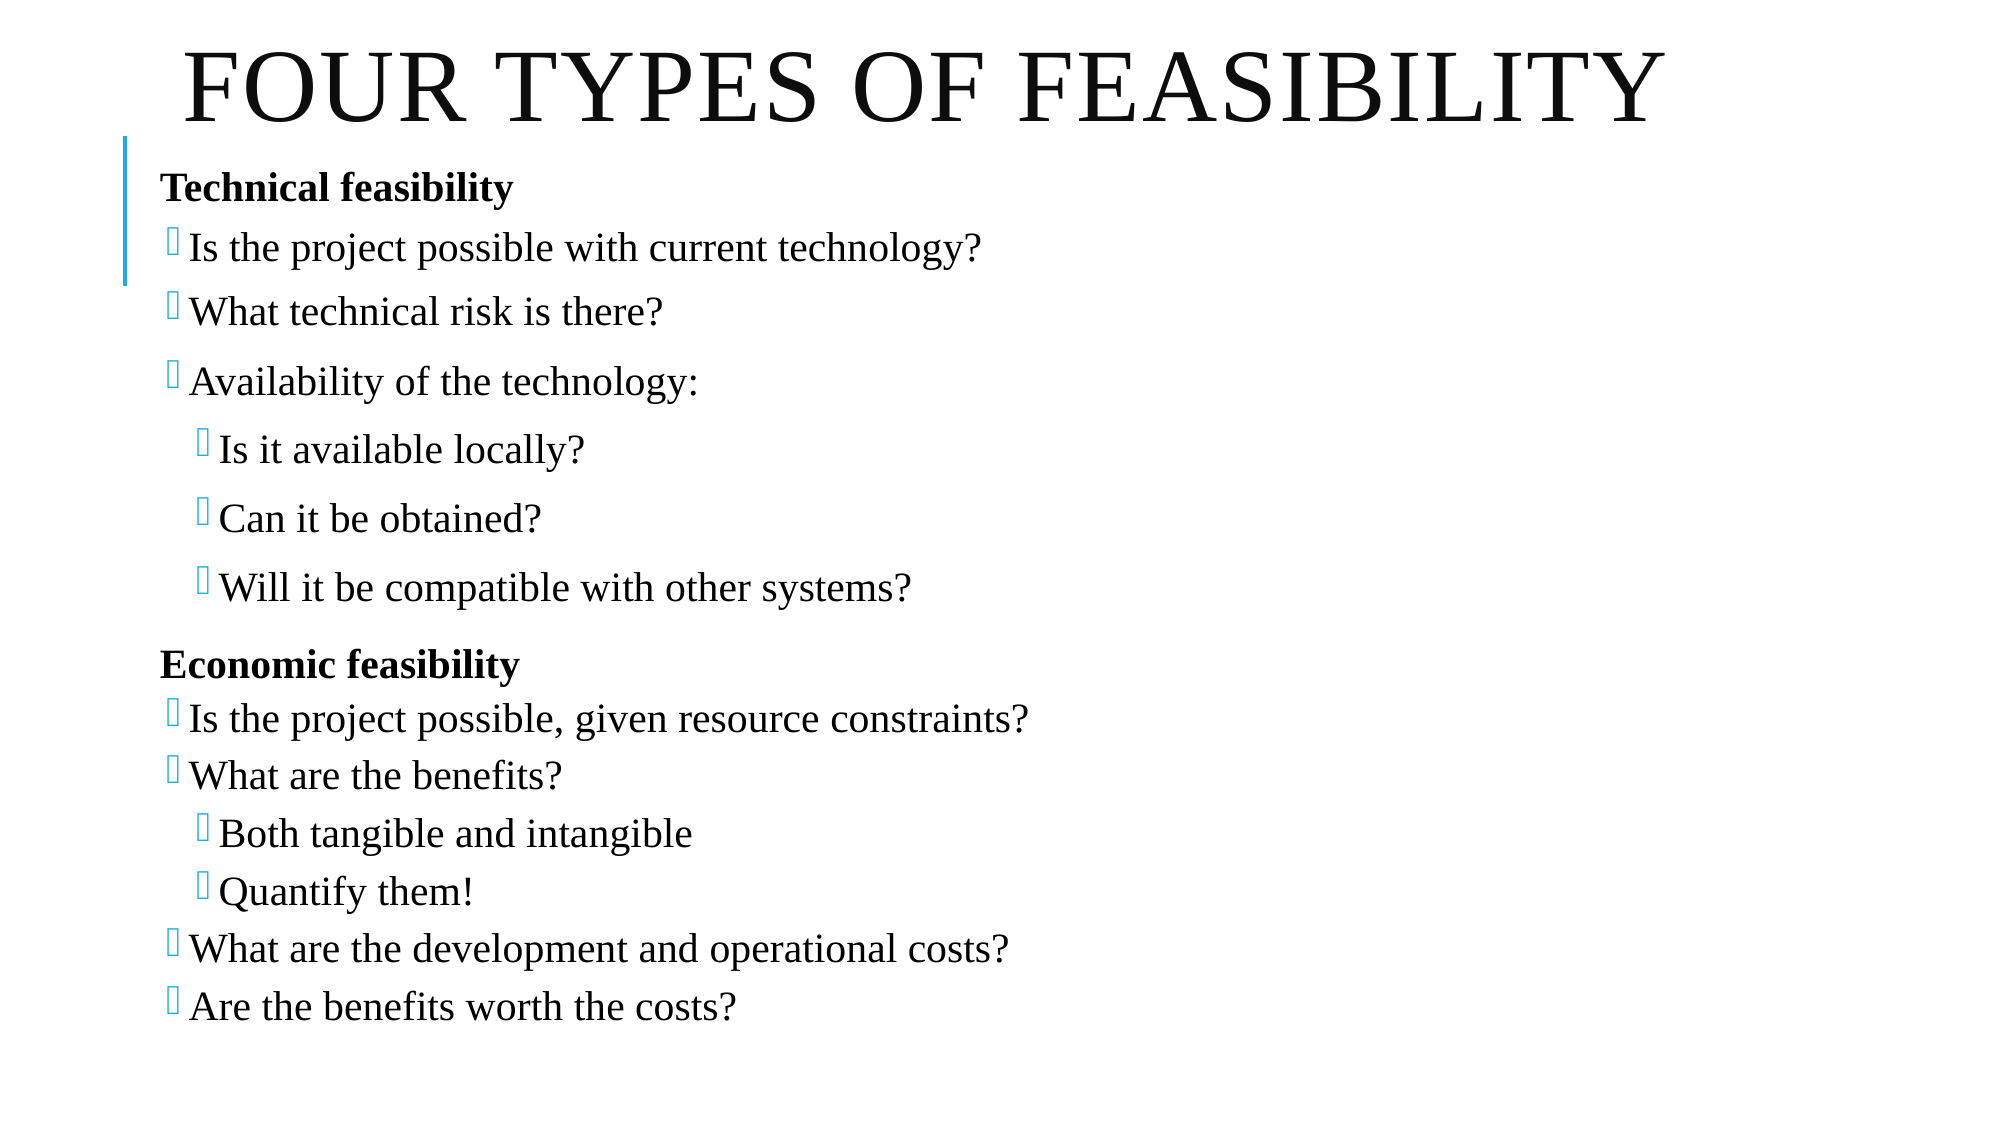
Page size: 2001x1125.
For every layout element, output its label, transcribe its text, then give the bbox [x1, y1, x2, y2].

list Technical feasibility Is the project possible with current technology? What technical risk is there? Availability of the technology: Is it available locally? Can it be obtained? Will it be compatible with other systems? Economic feasibility Is the project possible, given resource constraints? What are the benefits? Both tangible and intangible Quantify them! What are the development and operational costs? Are the benefits worth the costs? [137, 158, 1863, 1101]
title Four Types of feasibility [168, 25, 1763, 158]
